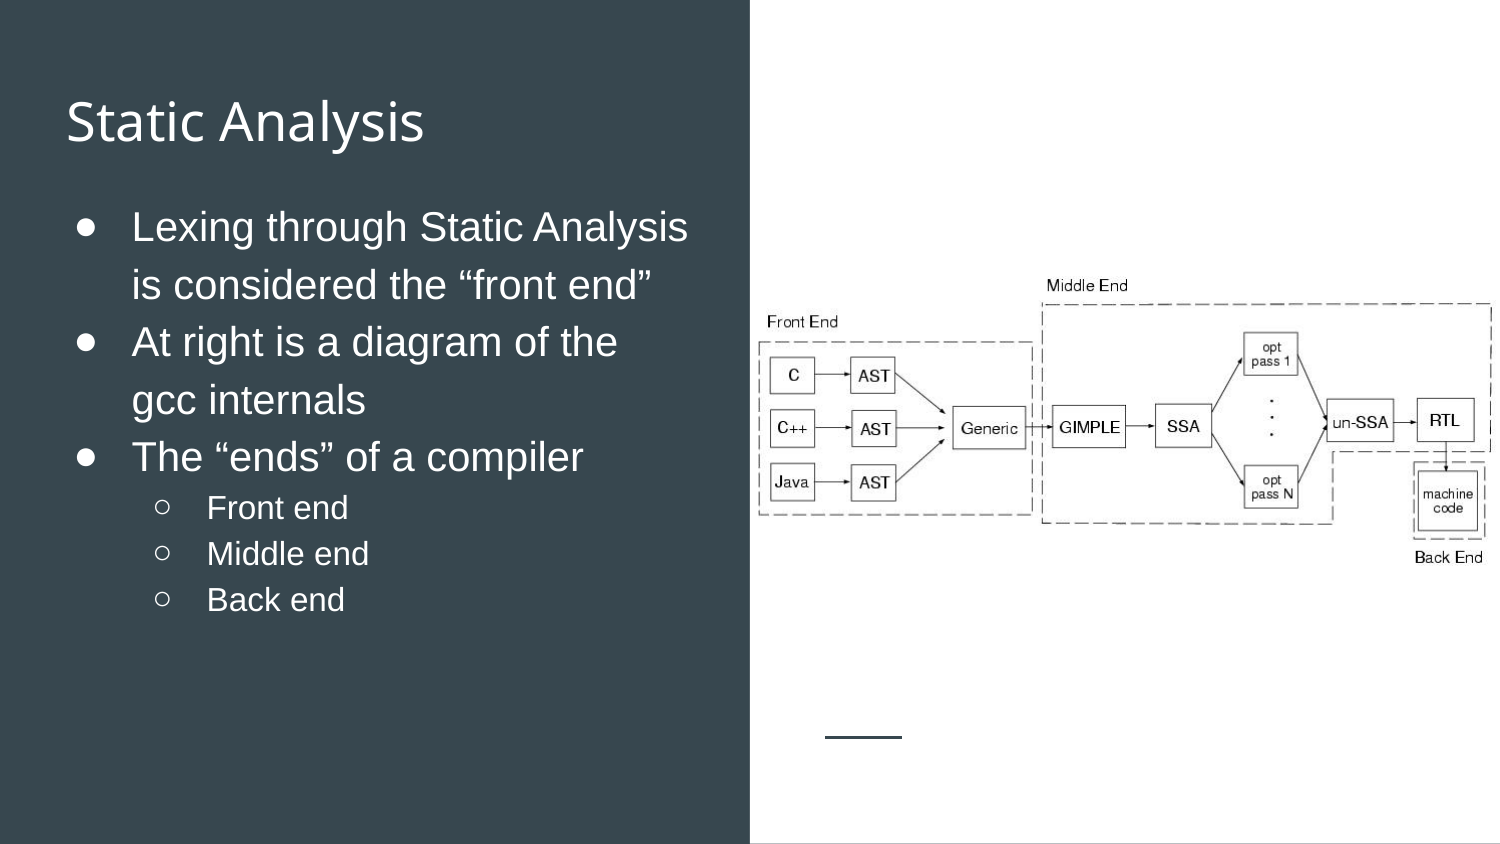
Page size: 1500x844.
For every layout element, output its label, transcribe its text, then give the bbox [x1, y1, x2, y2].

text_box Static Analysis [51, 71, 957, 178]
picture [749, 268, 1500, 575]
list Lexing through Static Analysis is considered the “front end” At right is a diagram of the gcc internals The “ends” of a compiler Front end Middle end Back end [41, 177, 707, 739]
